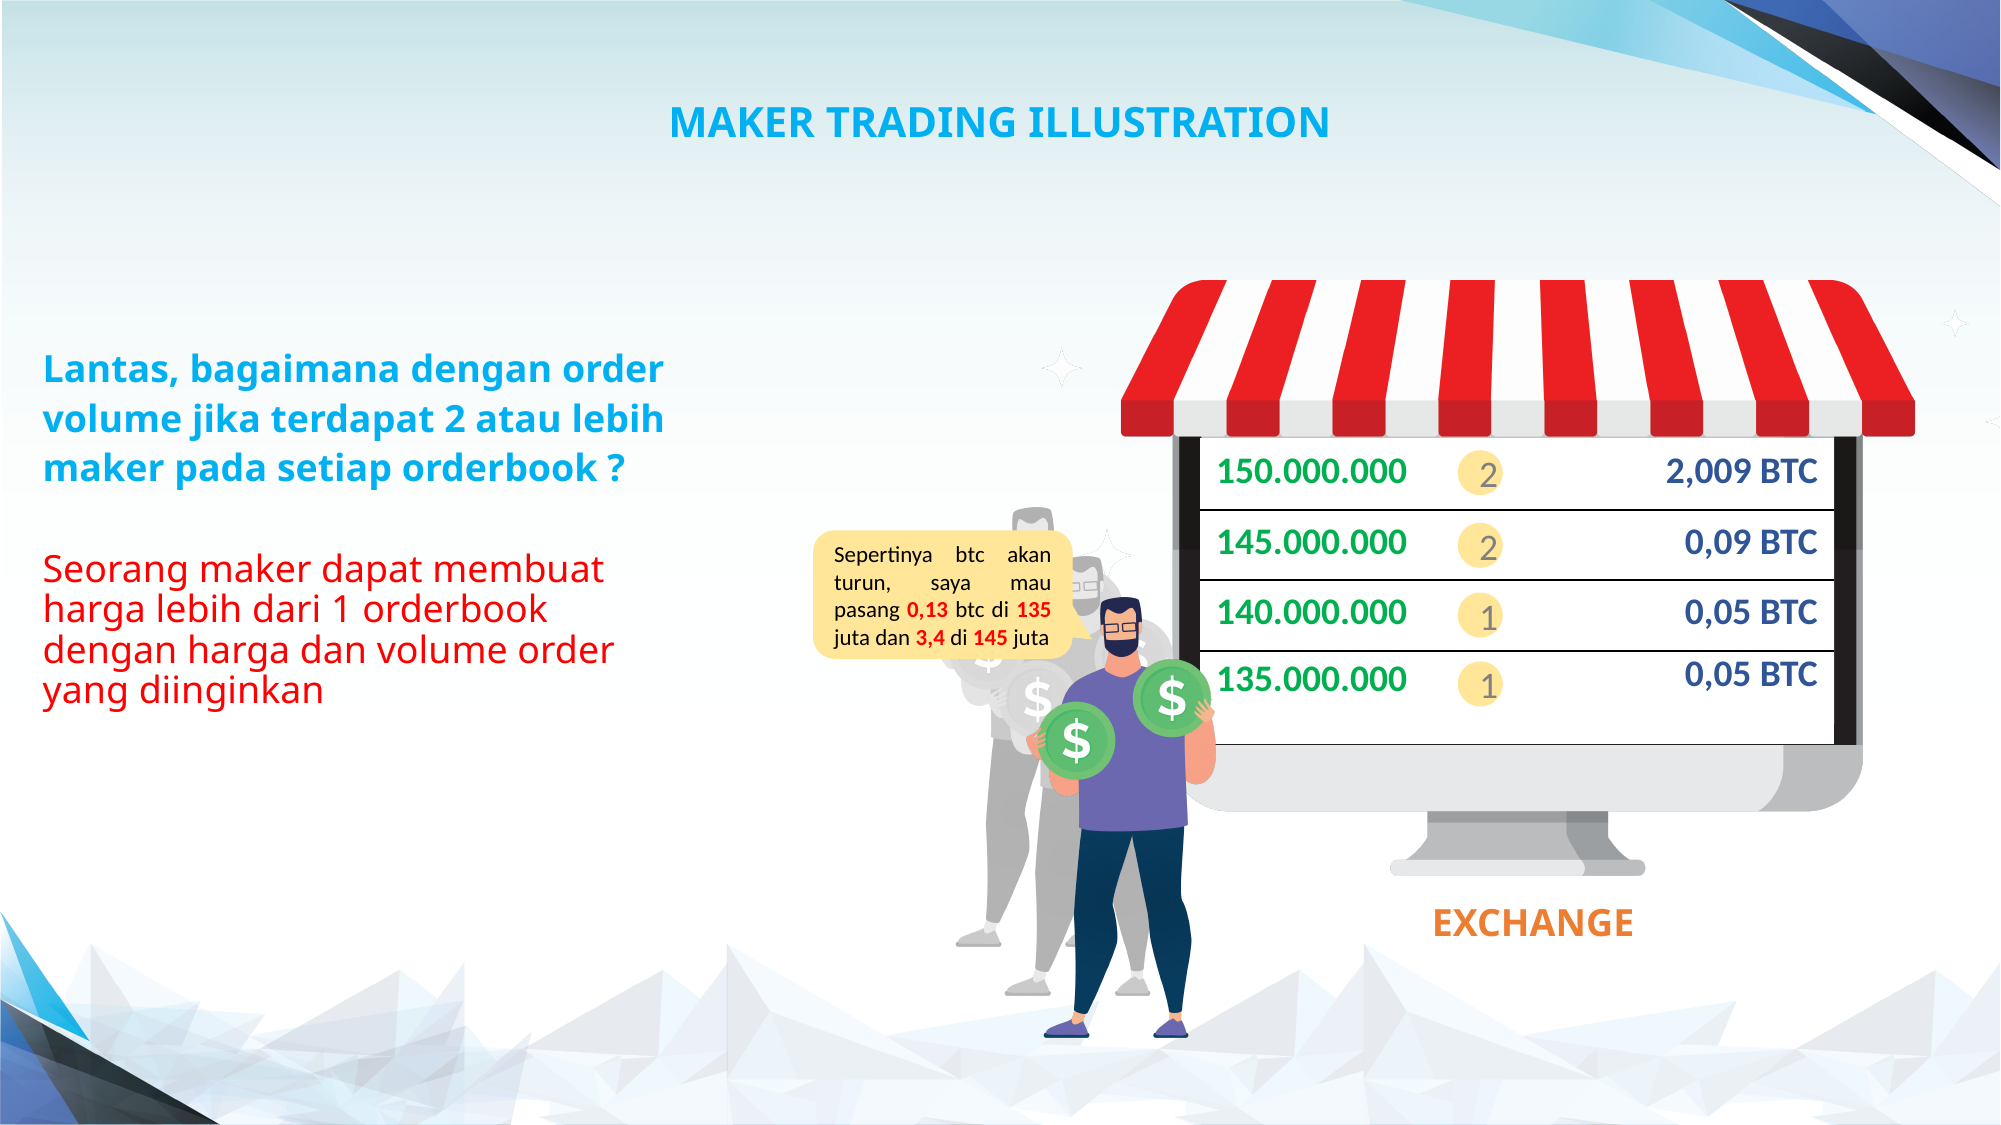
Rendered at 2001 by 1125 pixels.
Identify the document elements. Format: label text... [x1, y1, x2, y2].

text_box Seorang maker dapat membuat harga lebih dari 1 orderbook dengan harga dan volume order yang diinginkan [27, 566, 702, 696]
text_box Lantas, bagaimana dengan order volume jika terdapat 2 atau lebih maker pada setiap orderbook ? [27, 364, 798, 467]
picture [0, 0, 2001, 1125]
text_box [1041, 280, 2000, 966]
text_box Sepertinya btc akan turun, saya mau pasang 0,13 btc di 135 juta dan 3,4 di 145 juta [812, 529, 938, 660]
text_box MAKER TRADING ILLUSTRATION [599, 72, 1401, 175]
